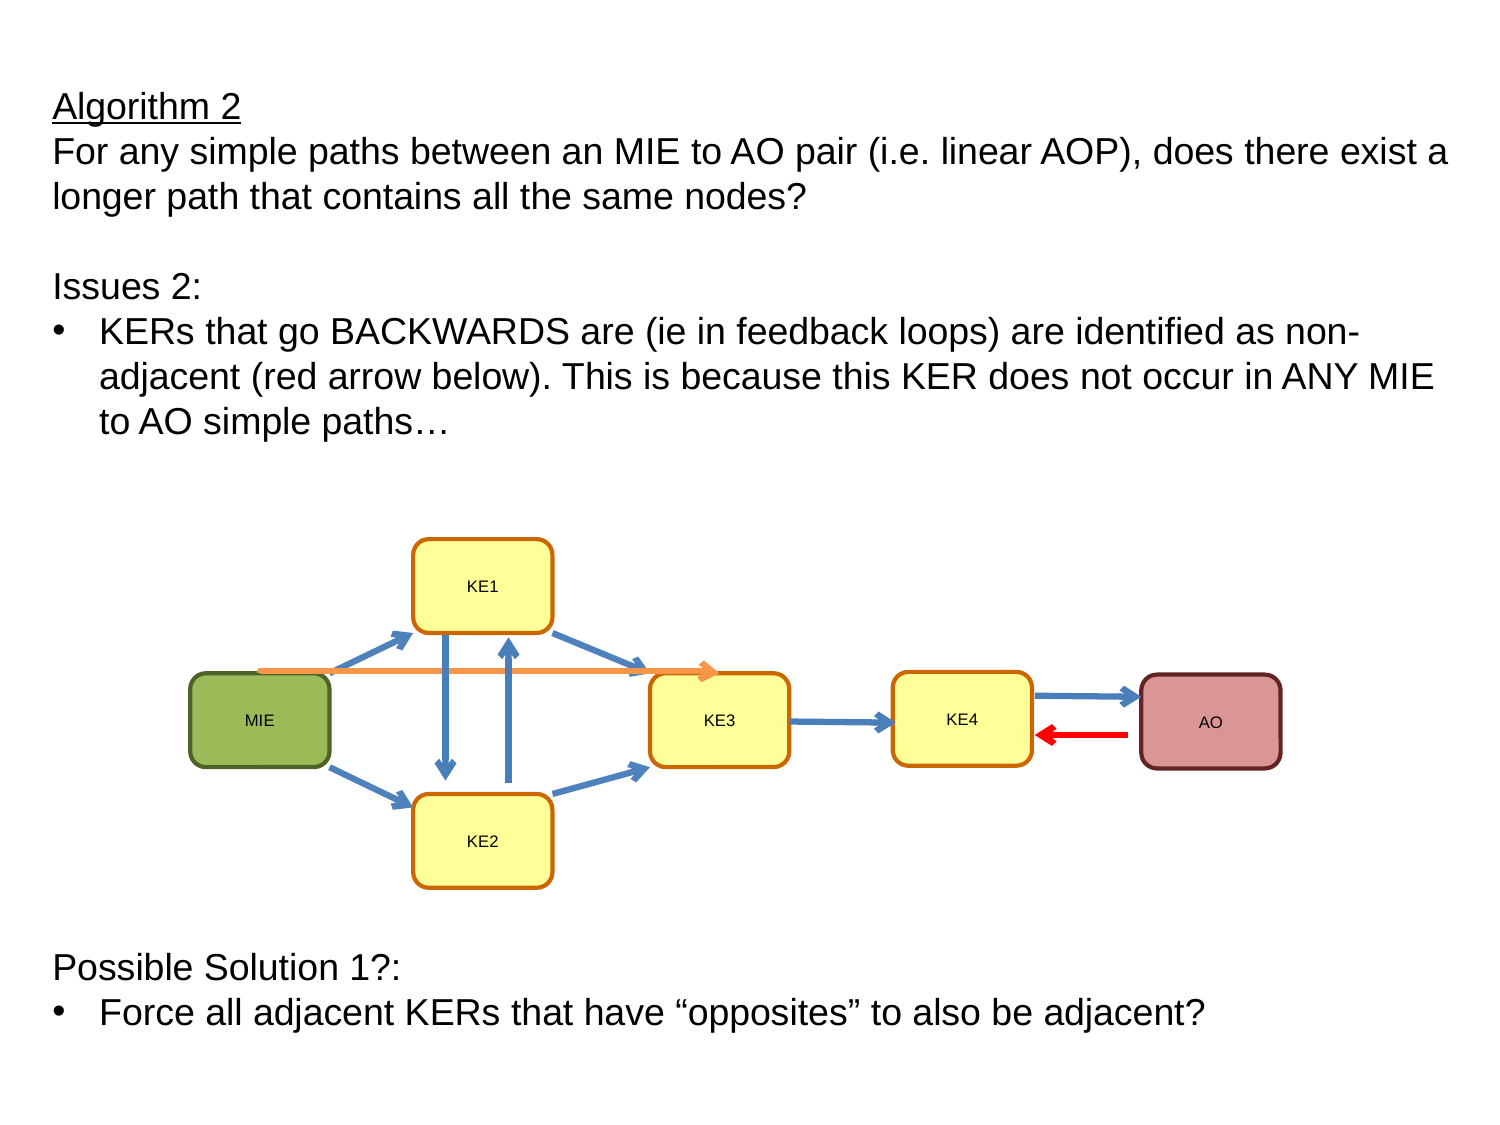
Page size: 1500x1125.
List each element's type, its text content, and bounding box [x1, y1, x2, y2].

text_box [489, 443, 493, 904]
text_box KE2 [411, 791, 484, 890]
text_box AO [1139, 672, 1283, 771]
text_box Possible Solution 1?: Force all adjacent KERs that have “opposites” to also be adjacent? [37, 936, 1449, 1041]
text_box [552, 766, 651, 795]
text_box KE1 [497, 537, 555, 636]
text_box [552, 632, 651, 674]
text_box KE2 [497, 791, 555, 890]
text_box KE4 [890, 669, 1035, 768]
text_box MIE [188, 671, 332, 770]
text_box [329, 766, 414, 808]
text_box KE3 [647, 671, 792, 770]
text_box KE1 [411, 537, 484, 636]
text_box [329, 632, 414, 674]
text_box Algorithm 2 For any simple paths between an MIE to AO pair (i.e. linear AOP), does there exist a longer path that contains all the same nodes? Issues 2: KERs that go BACKWARDS are (ie in feedback loops) are identified as non-adjacent (red arrow below). This is because this KER does not occur in ANY MIE to AO simple paths… [37, 74, 1488, 585]
